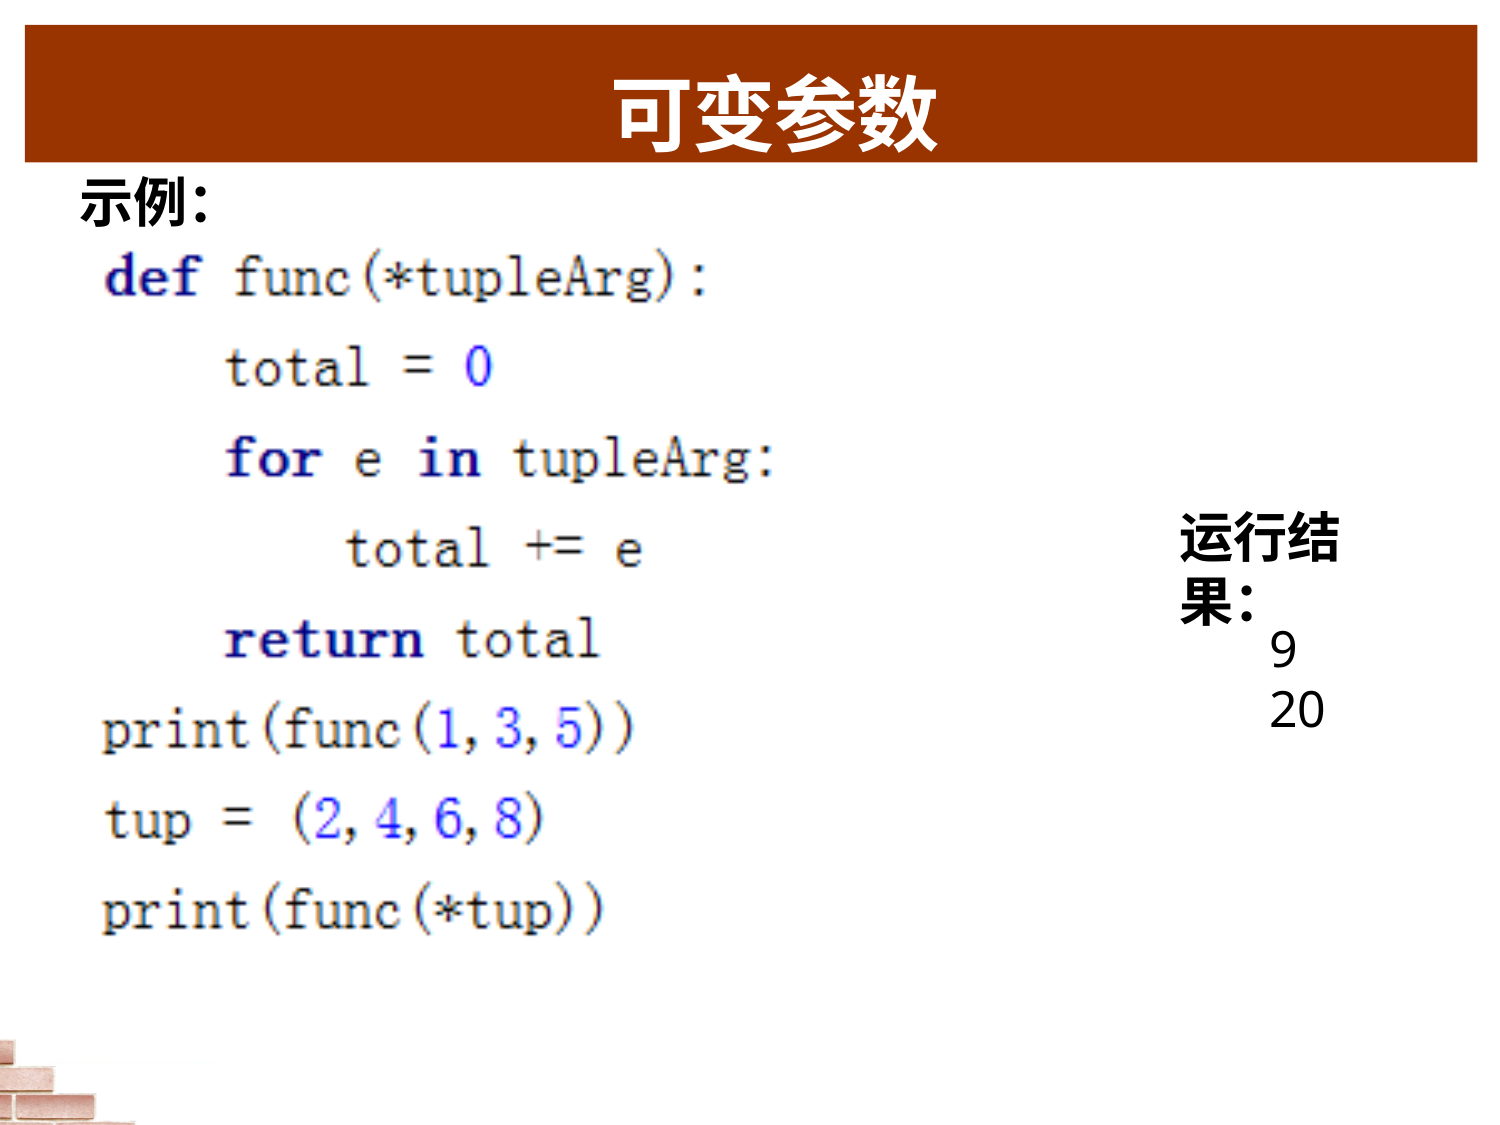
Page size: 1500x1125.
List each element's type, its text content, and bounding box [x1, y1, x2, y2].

text_box 示例： [64, 160, 265, 247]
title 可变参数 [24, 24, 1478, 163]
picture [100, 243, 810, 963]
text_box 运行结果： [1164, 495, 1465, 581]
picture [0, 992, 213, 1125]
text_box 9 20 [1210, 609, 1385, 745]
